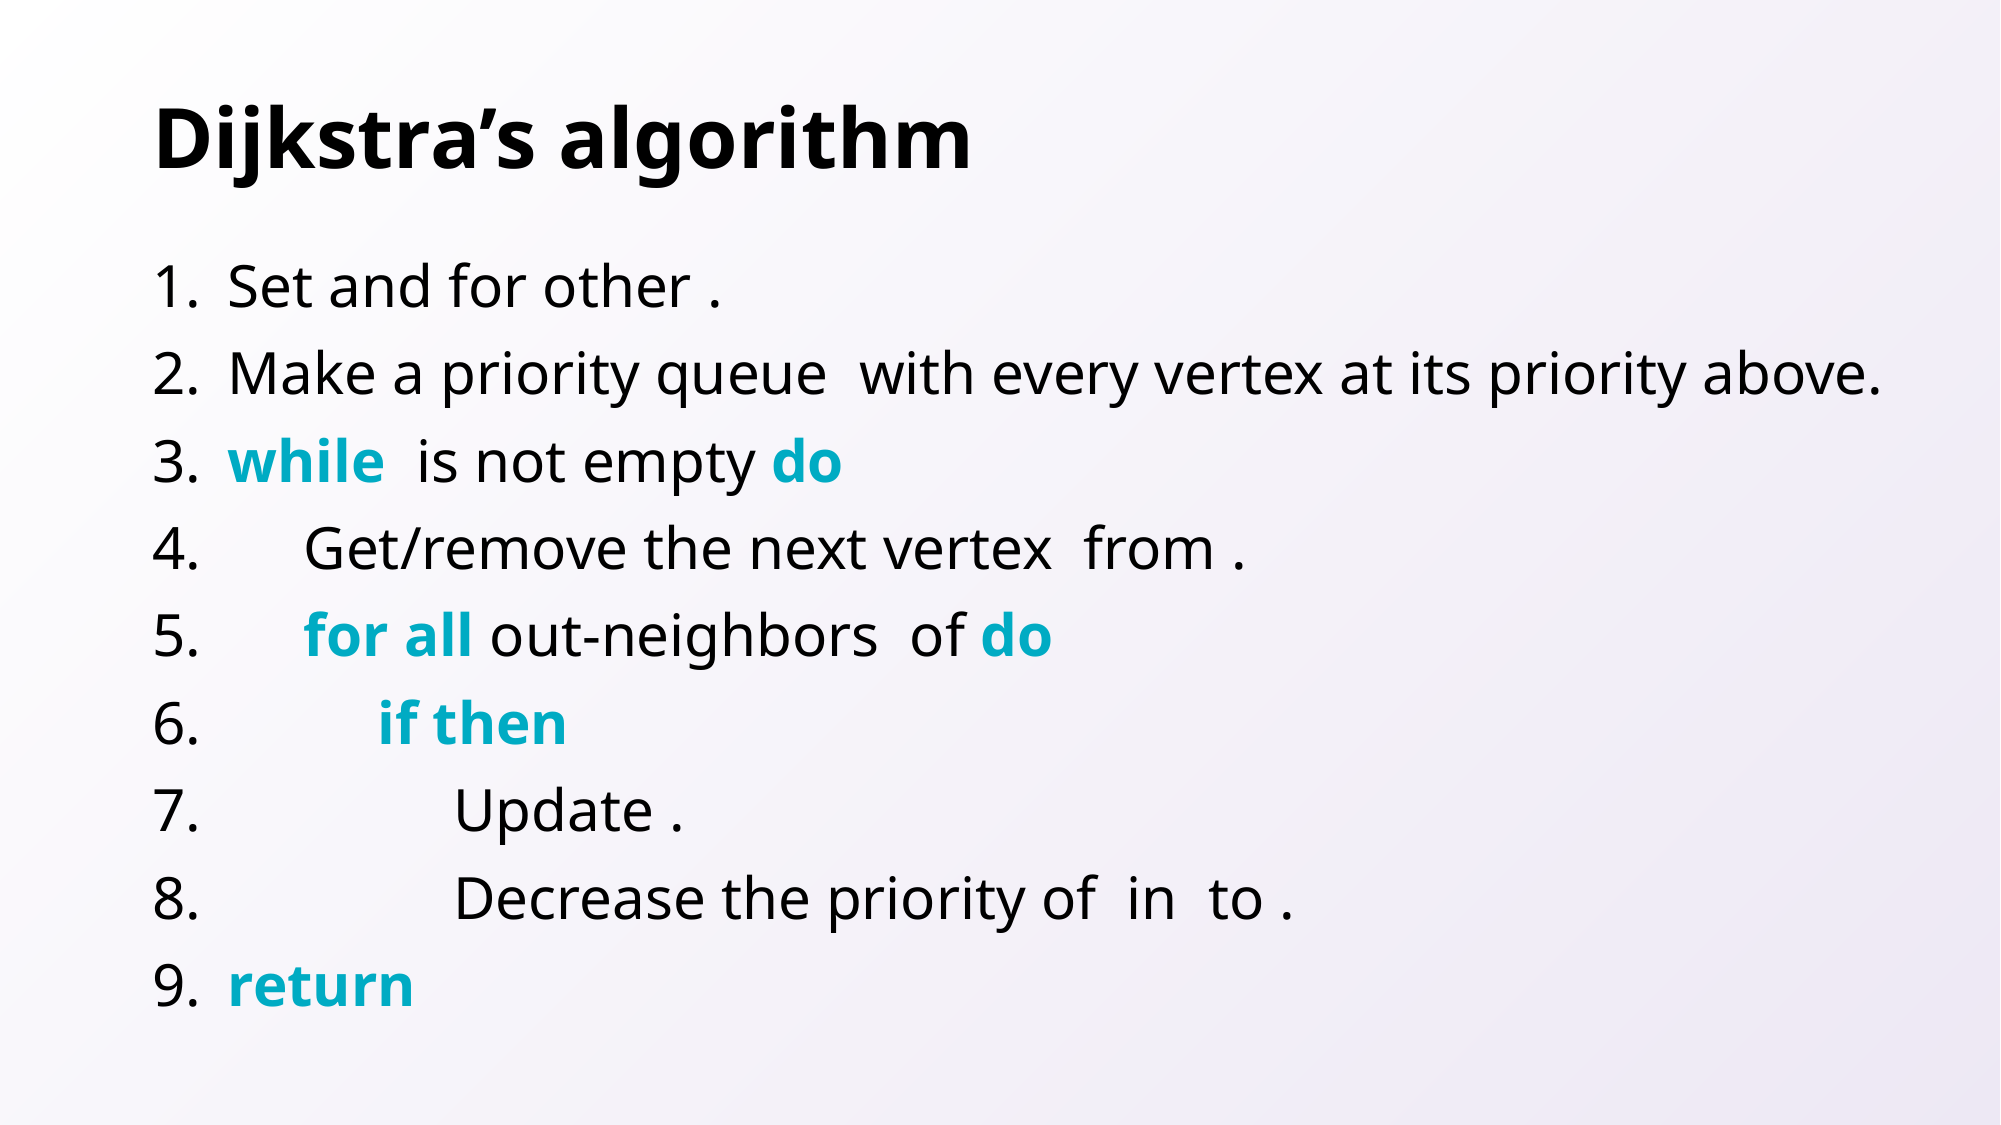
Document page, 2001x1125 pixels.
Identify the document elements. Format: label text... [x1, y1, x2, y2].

title Dijkstra’s algorithm [137, 59, 1863, 224]
